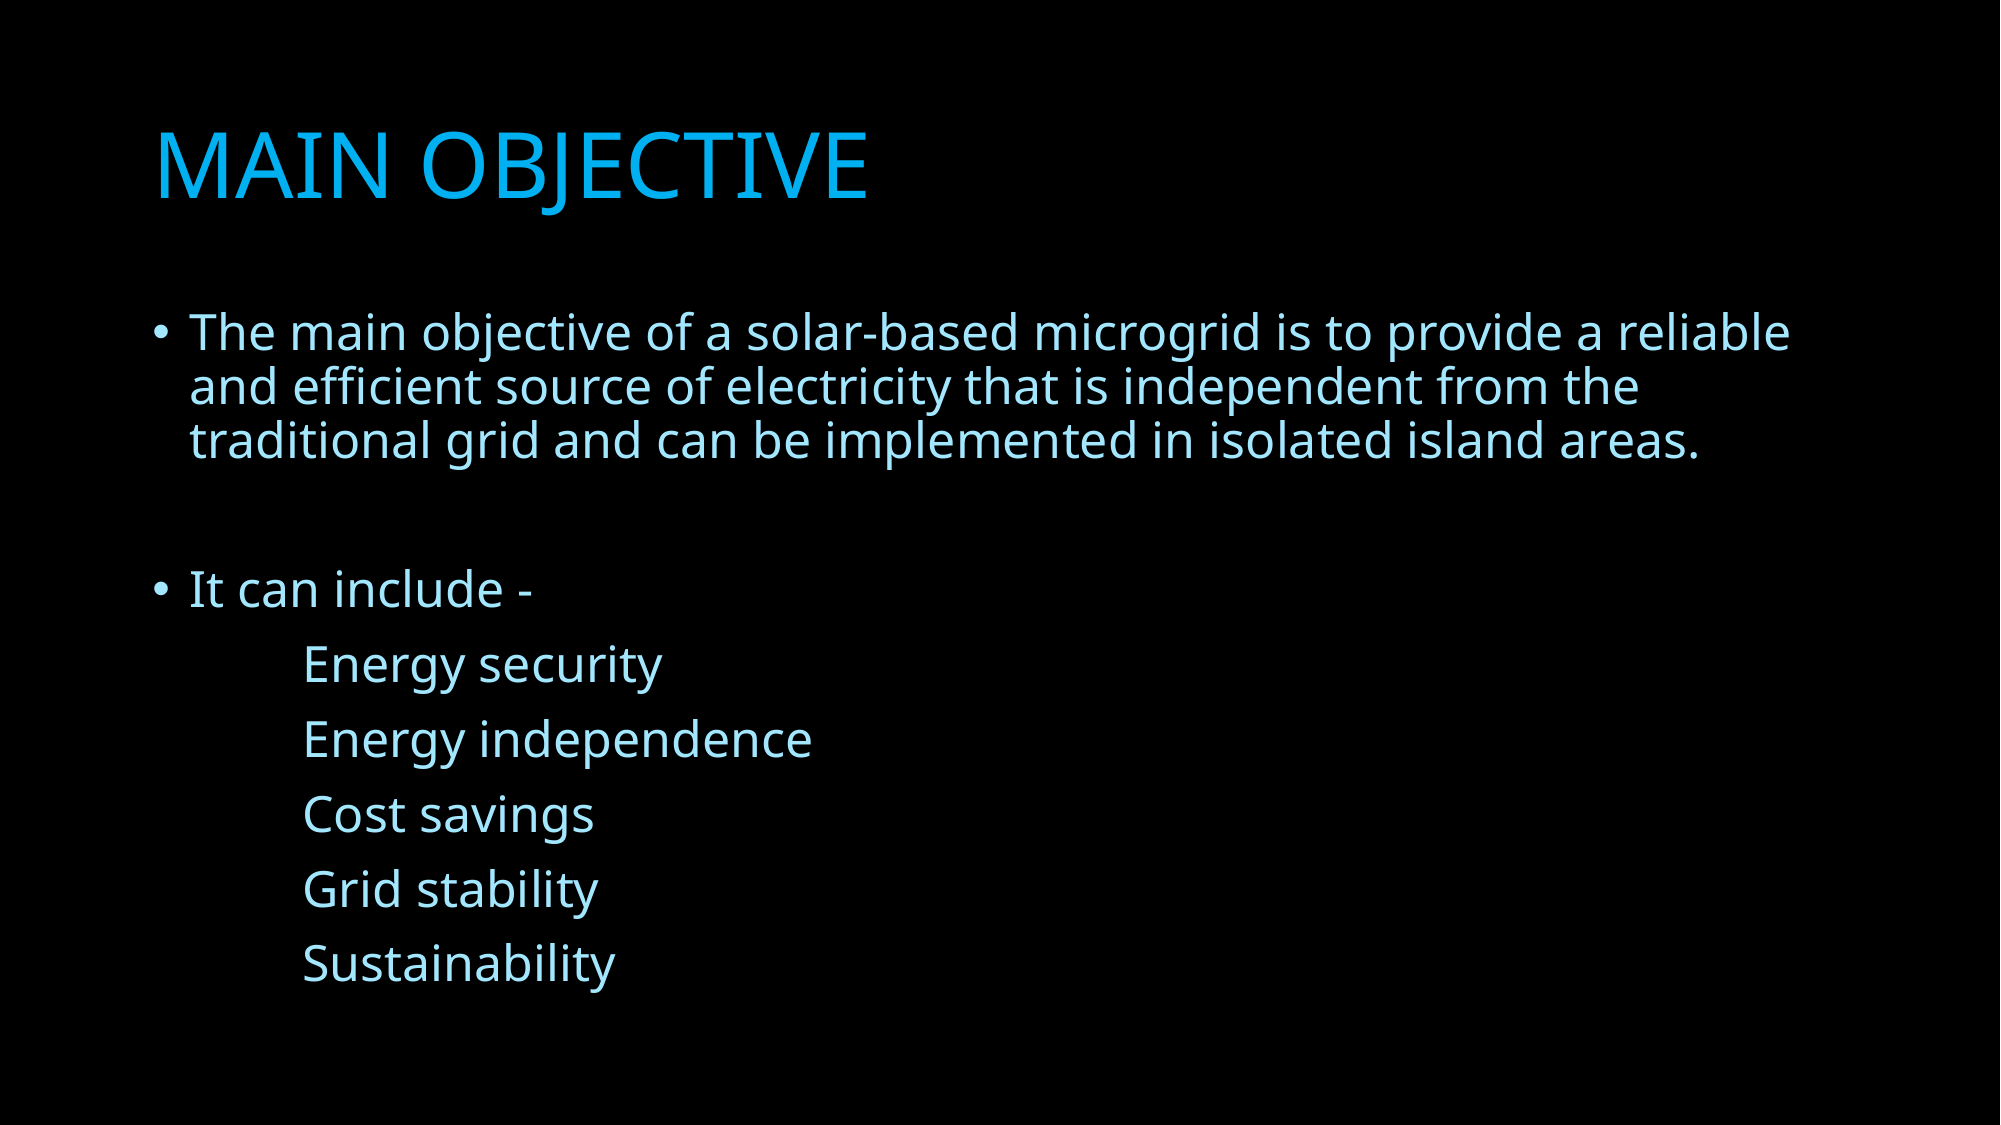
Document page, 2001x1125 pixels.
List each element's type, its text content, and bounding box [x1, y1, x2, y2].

list The main objective of a solar-based microgrid is to provide a reliable and efficient source of electricity that is independent from the traditional grid and can be implemented in isolated island areas. It can include - Energy security Energy independence Cost savings Grid stability Sustainability [137, 299, 1863, 1014]
title MAIN OBJECTIVE [137, 59, 1863, 278]
